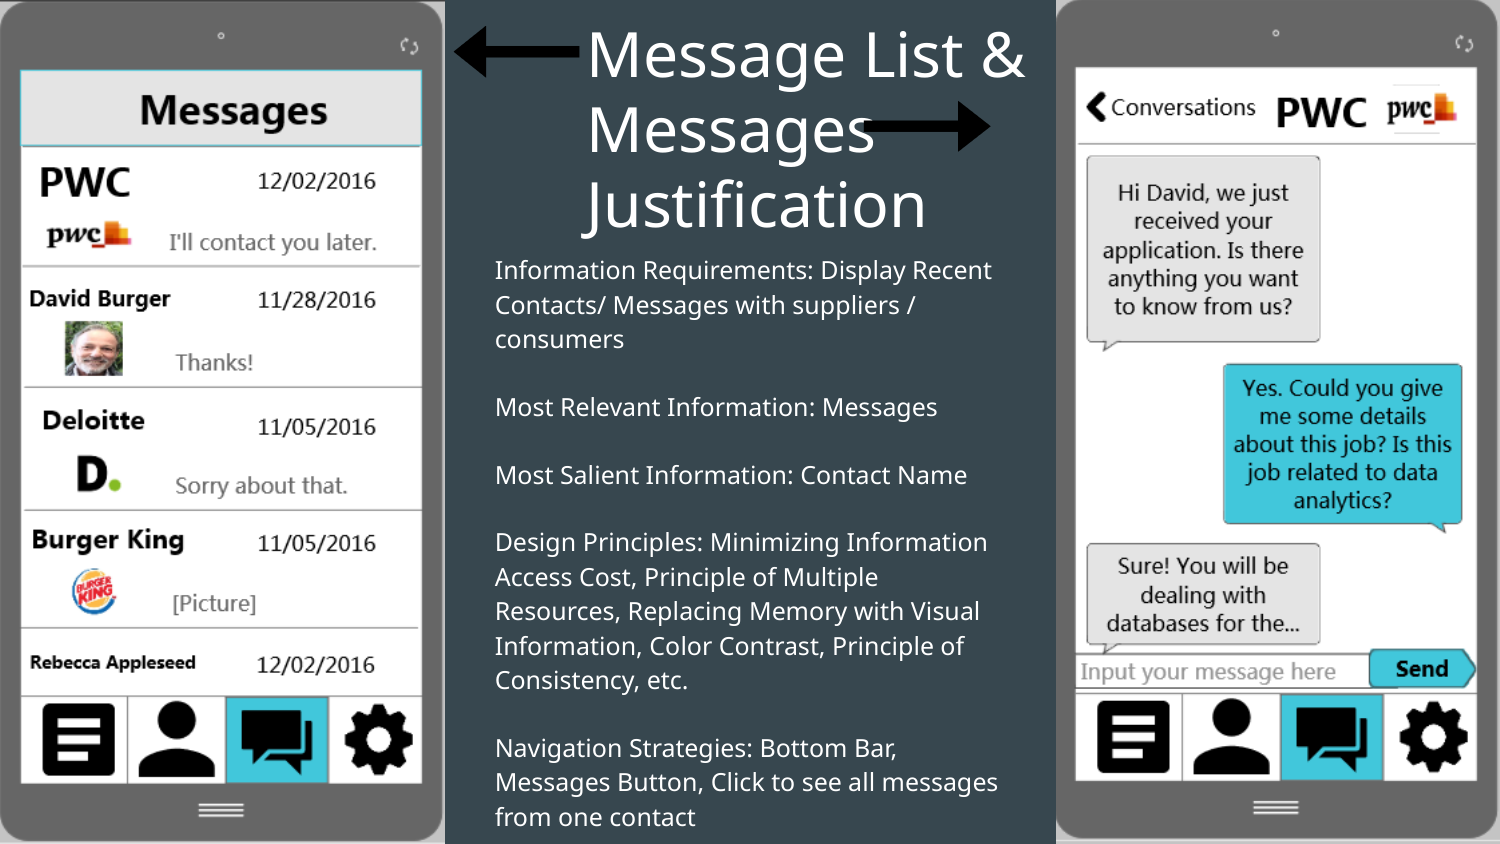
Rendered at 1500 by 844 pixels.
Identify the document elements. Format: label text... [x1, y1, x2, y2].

picture [1056, 0, 1500, 844]
picture [863, 61, 991, 190]
title Message List & Messages Justification [571, 0, 1054, 137]
picture [0, 0, 445, 844]
picture [454, 0, 581, 116]
list Information Requirements: Display Recent Contacts/ Messages with suppliers / consumers Most Relevant Information: Messages Most Salient Information: Contact Name Design Principles: Minimizing Information Access Cost, Principle of Multiple Resources, Replacing Memory with Visual Information, Color Contrast, Principle of Consistency, etc. Navigation Strategies: Bottom Bar, Messages Button, Click to see all messages from one contact [479, 235, 1022, 796]
